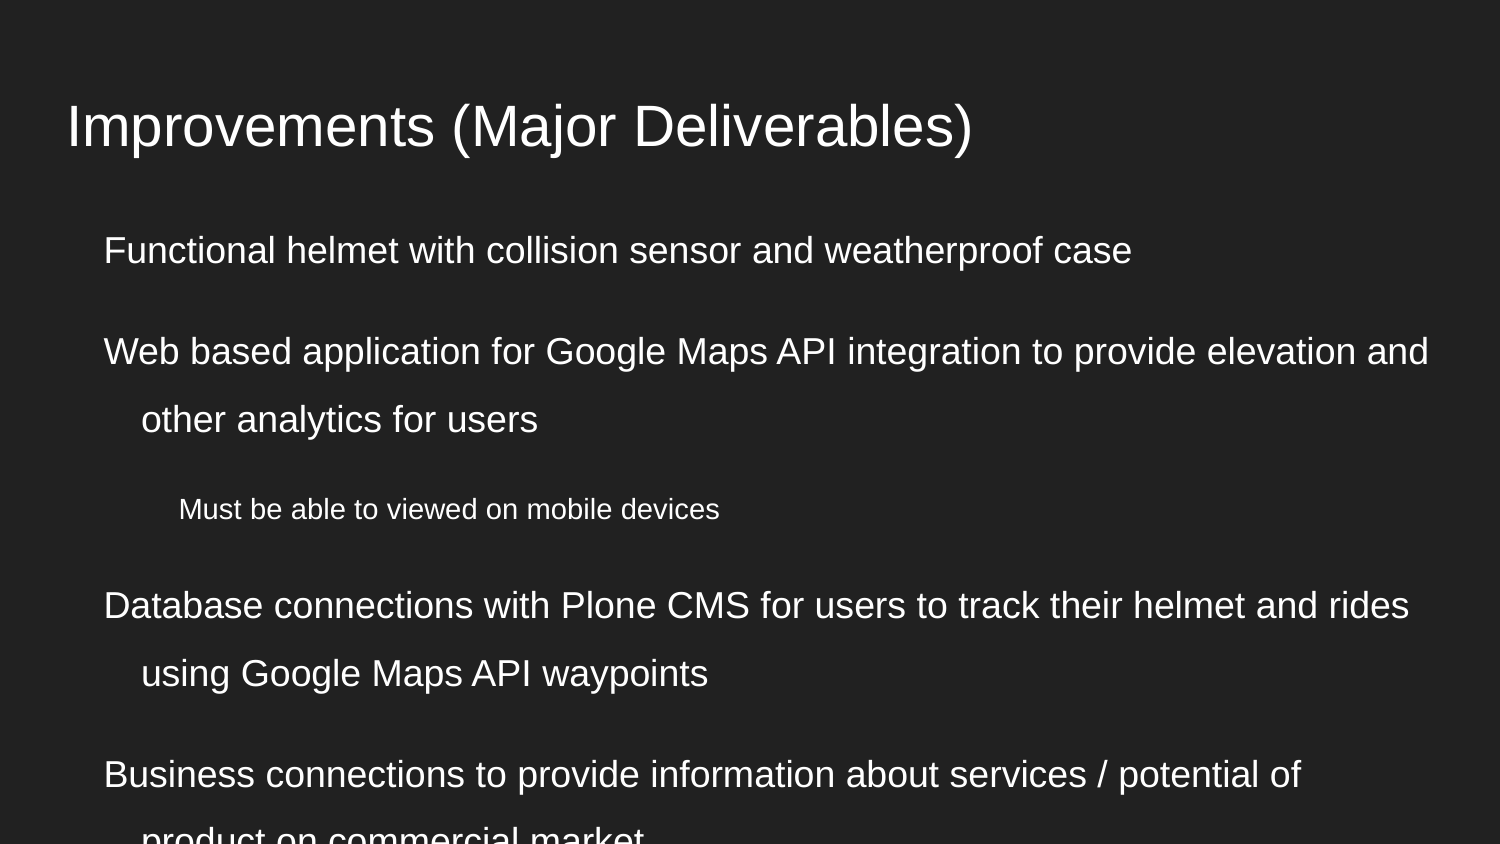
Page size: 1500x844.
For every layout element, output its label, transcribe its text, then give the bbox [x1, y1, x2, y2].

list Functional helmet with collision sensor and weatherproof case Web based application for Google Maps API integration to provide elevation and other analytics for users Must be able to viewed on mobile devices Database connections with Plone CMS for users to track their helmet and rides using Google Maps API waypoints Business connections to provide information about services / potential of product on commercial market [51, 189, 1449, 750]
title Improvements (Major Deliverables) [51, 72, 1449, 167]
